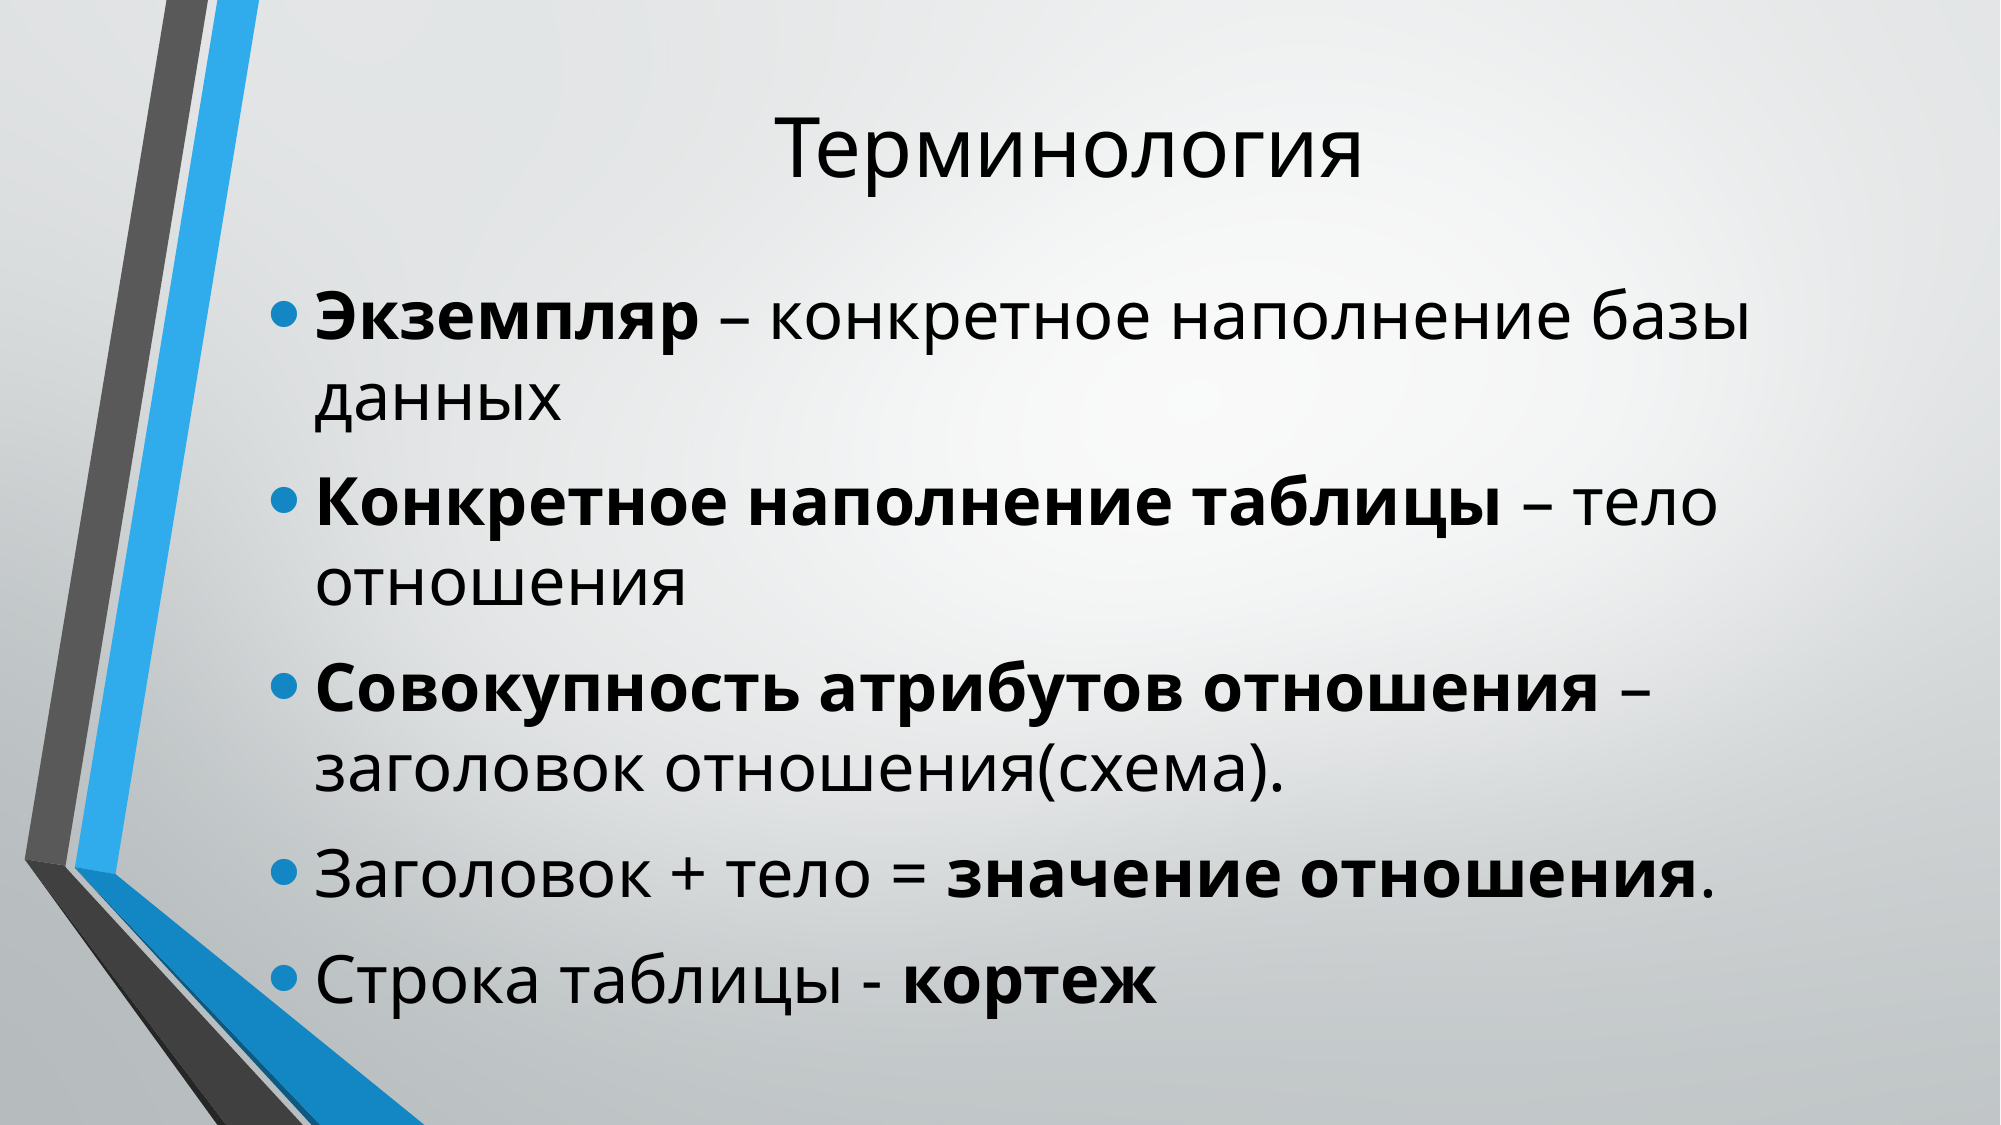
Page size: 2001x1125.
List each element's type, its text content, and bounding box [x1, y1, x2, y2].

list Экземпляр – конкретное наполнение базы данных Конкретное наполнение таблицы – тело отношения Совокупность атрибутов отношения – заголовок отношения(схема). Заголовок + тело = значение отношения. Строка таблицы - кортеж [252, 235, 2000, 1055]
title Терминология [252, 0, 1897, 235]
